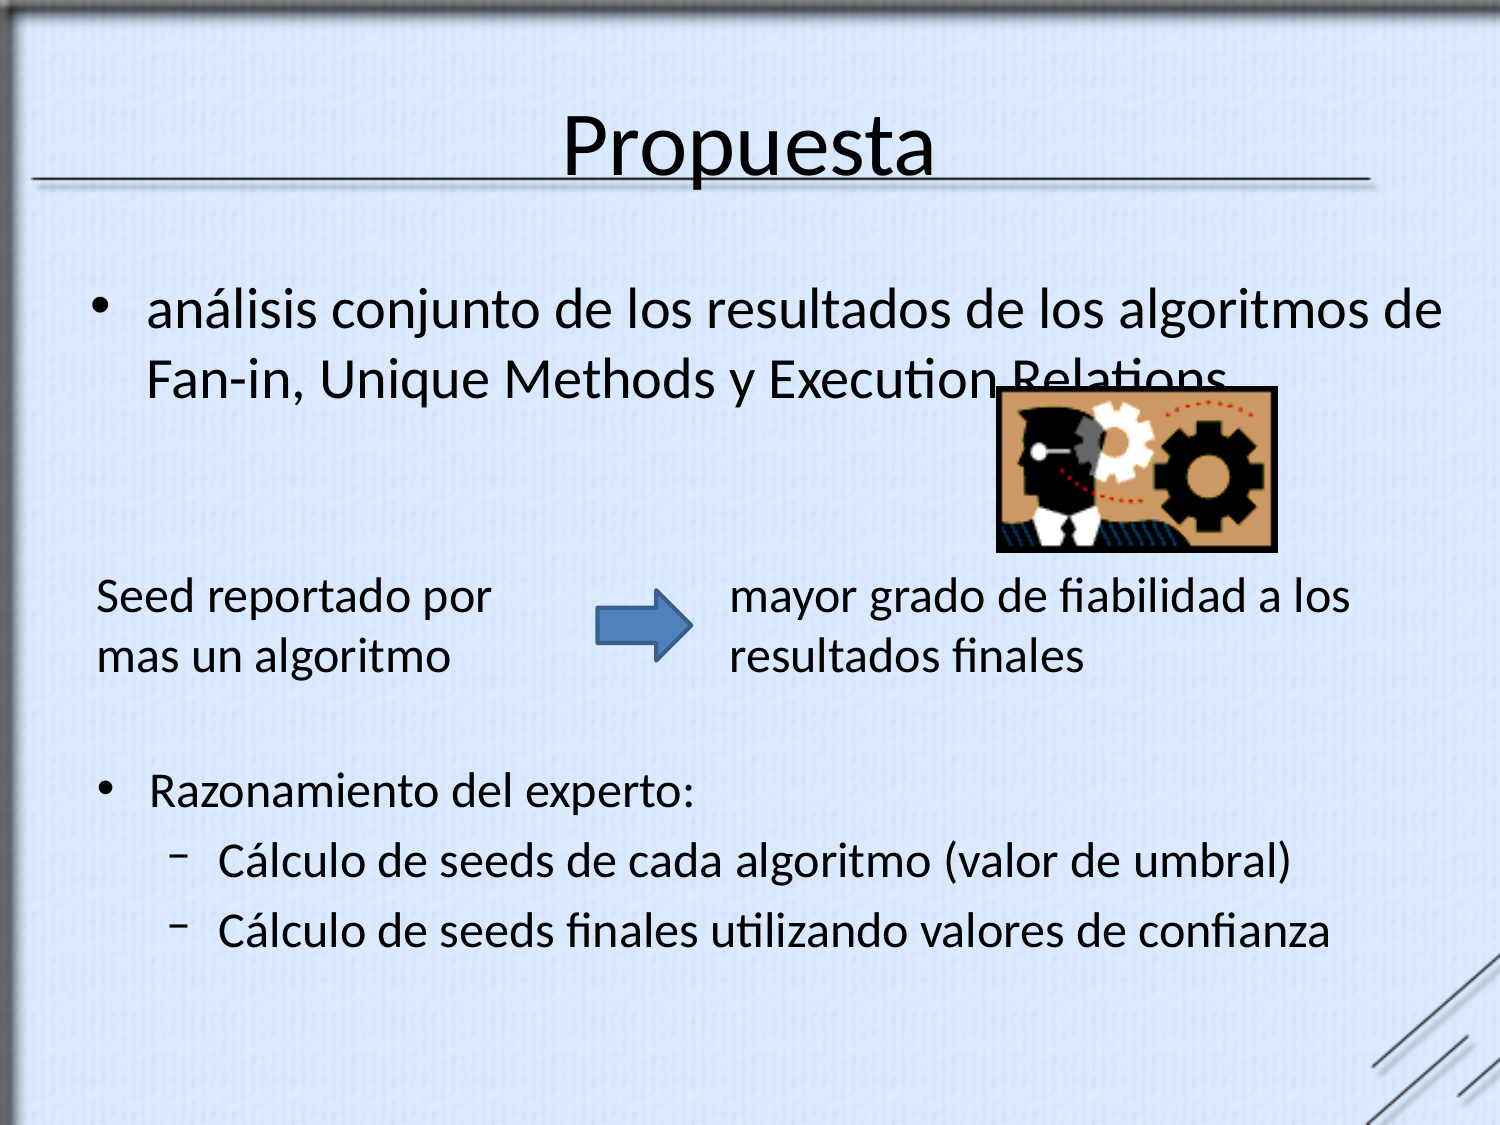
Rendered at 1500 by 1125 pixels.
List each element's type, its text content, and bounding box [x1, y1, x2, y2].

list análisis conjunto de los resultados de los algoritmos de Fan-in, Unique Methods y Execution Relations [75, 262, 1500, 469]
text_box Seed reportado por mas un algoritmo [81, 555, 575, 690]
title Propuesta [75, 45, 1425, 233]
picture [0, 0, 1500, 1125]
text_box Razonamiento del experto: Cálculo de seeds de cada algoritmo (valor de umbral) Cálculo de seeds finales utilizando valores de confianza [81, 750, 1432, 1043]
text_box mayor grado de fiabilidad a los resultados finales [714, 555, 1430, 690]
text_box [595, 588, 694, 663]
